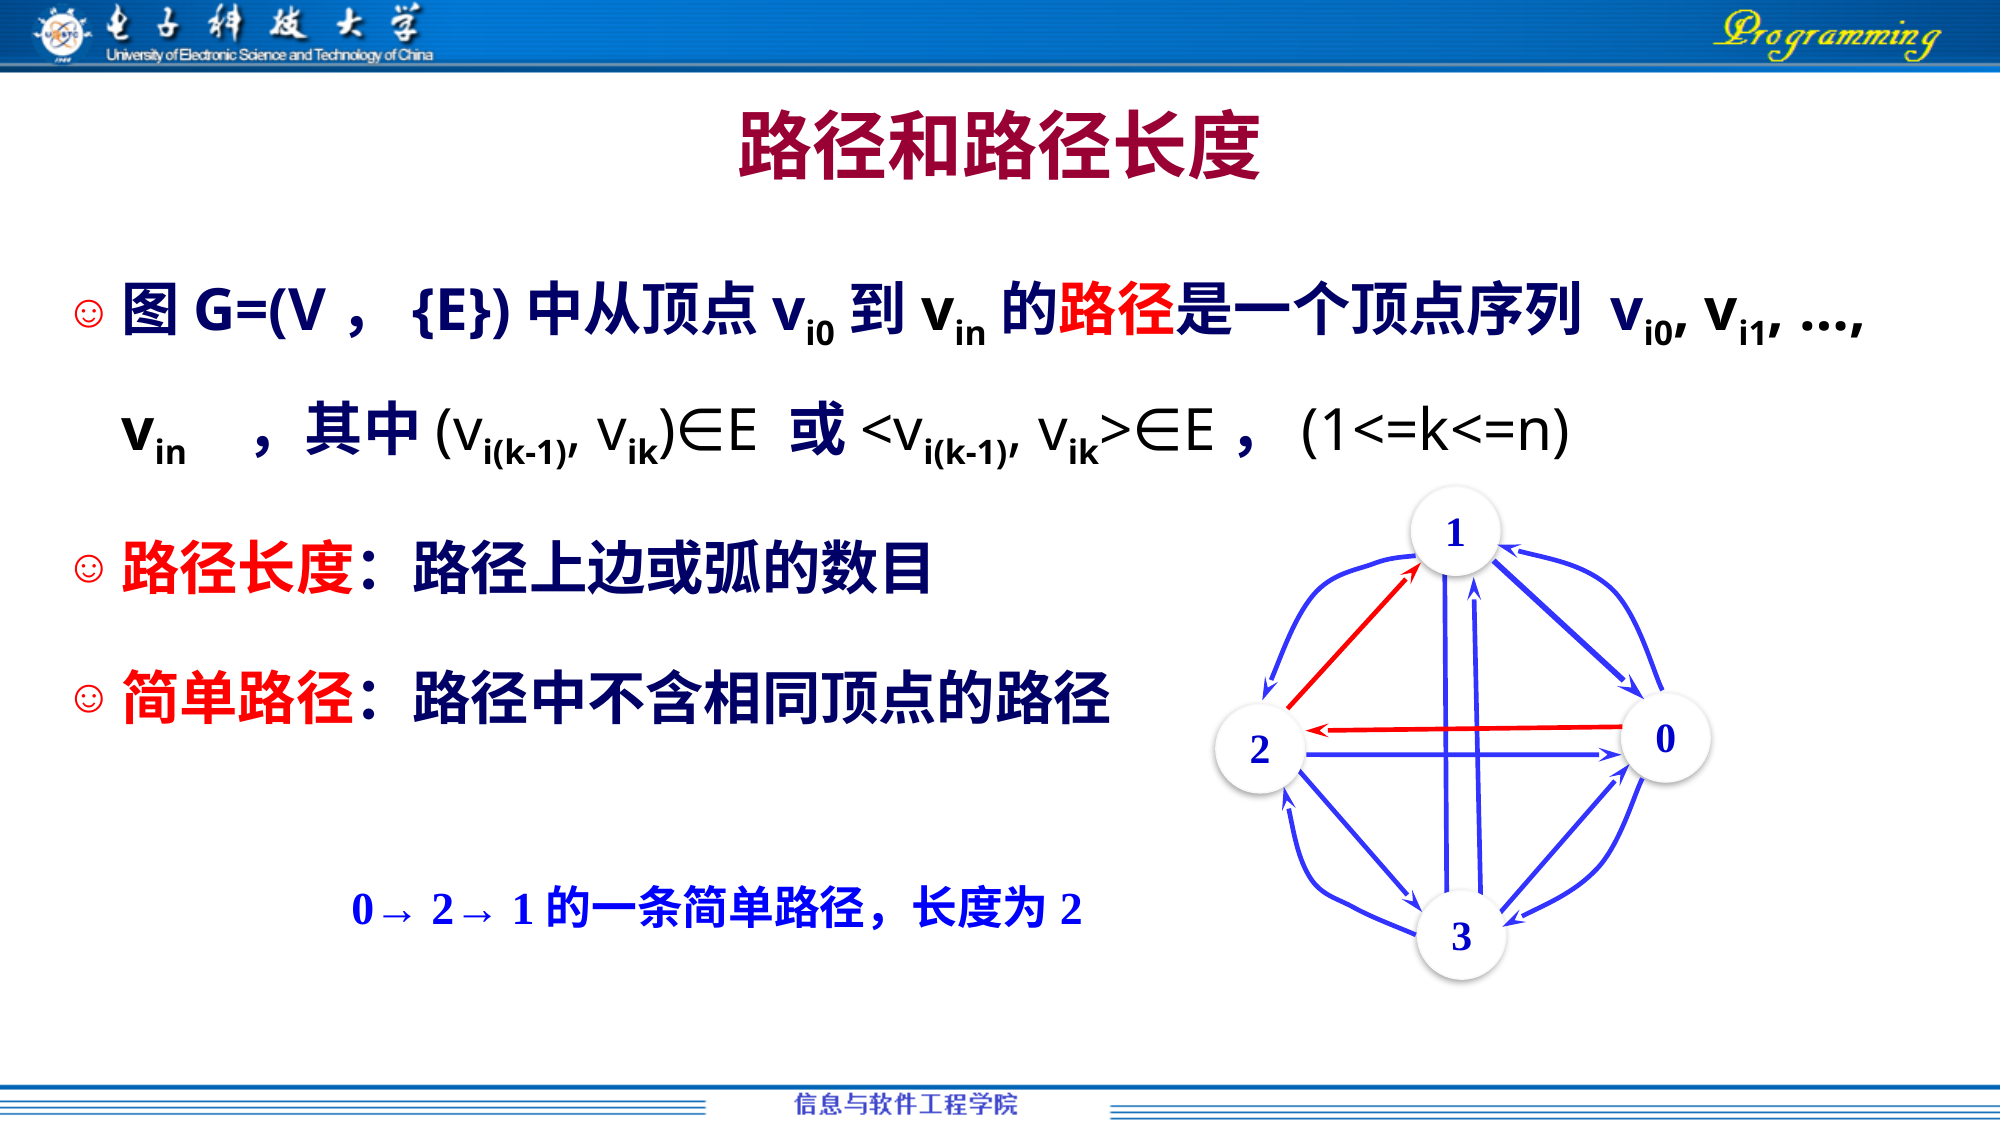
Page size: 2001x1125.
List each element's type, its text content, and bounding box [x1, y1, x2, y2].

title 路径和路径长度 [150, 87, 1850, 200]
text_box 0→ 2→ 1的一条简单路径，长度为2 [324, 871, 1110, 942]
picture [0, 0, 2000, 1125]
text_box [1215, 486, 1711, 980]
list 图G=(V，{E})中从顶点vi0到vin的路径是一个顶点序列 vi0, vi1, …, vin ，其中(vi(k-1), vik)∈E 或<vi(k-1), vik>∈E，(1<=k<=n) 路径长度：路径上边或弧的数目 简单路径：路径中不含相同顶点的路径 [50, 224, 1950, 750]
